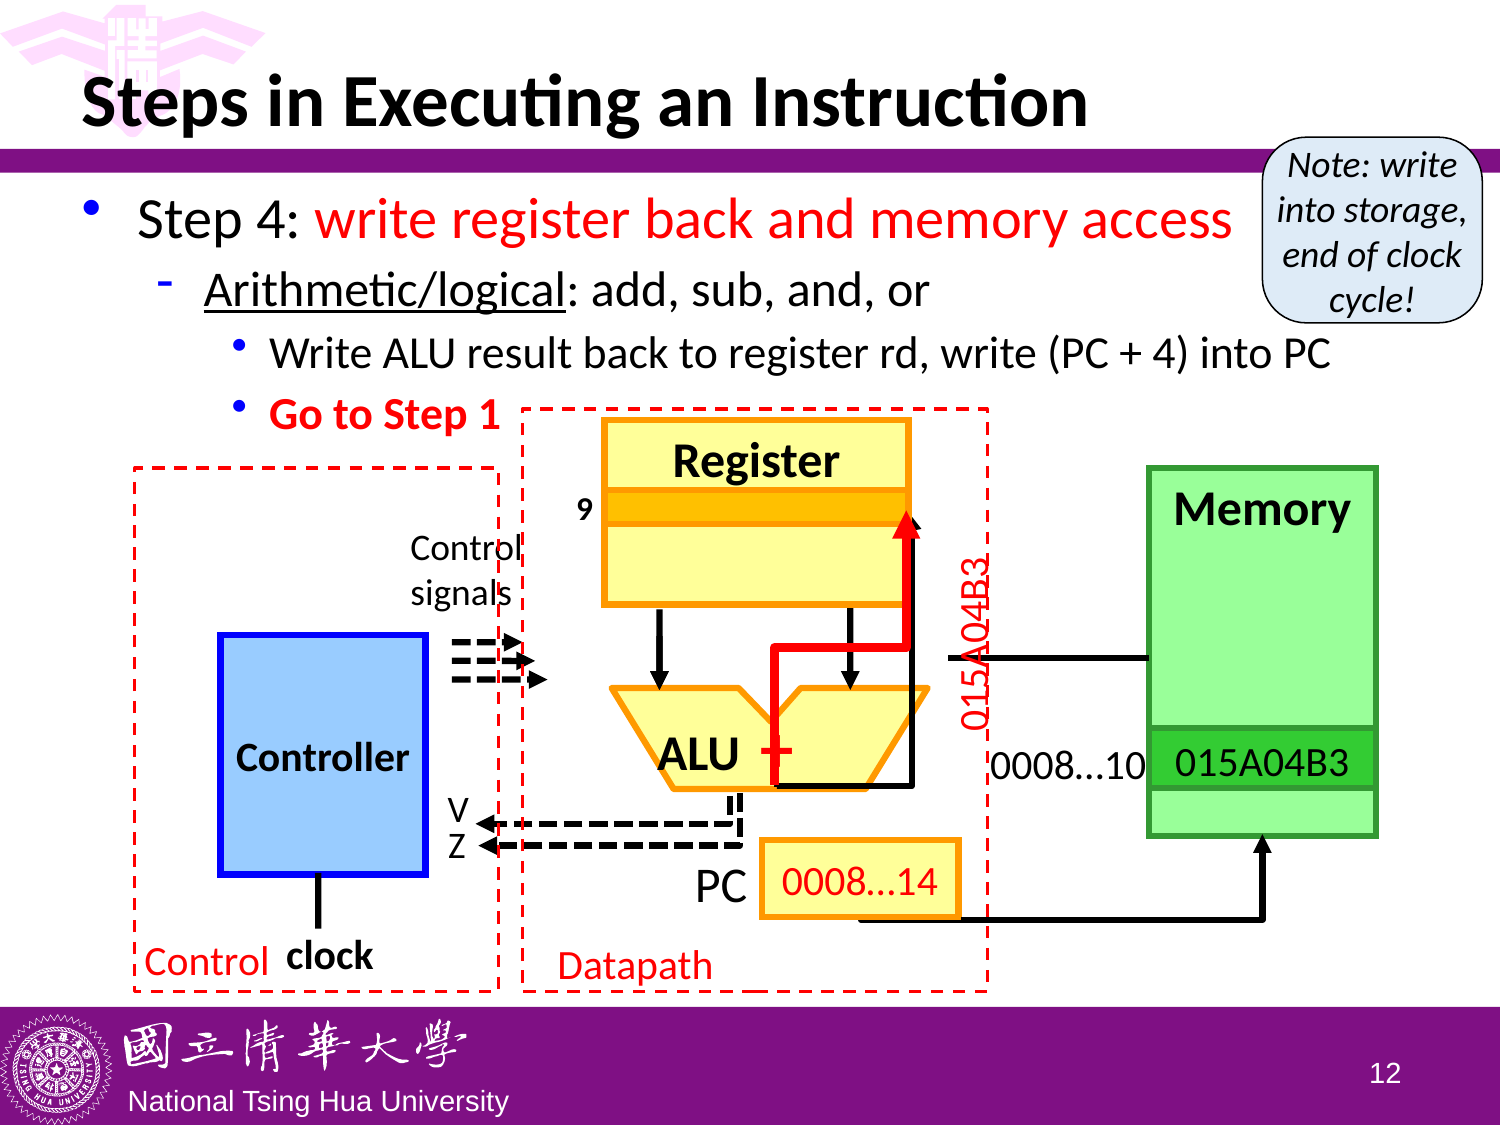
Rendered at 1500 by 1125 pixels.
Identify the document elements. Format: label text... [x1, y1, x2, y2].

text_box [134, 468, 499, 992]
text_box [582, 688, 636, 950]
text_box 0008…14 [761, 840, 959, 917]
text_box 015A04B3 [938, 658, 1000, 759]
text_box ALU [642, 713, 756, 789]
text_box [703, 581, 978, 714]
text_box Note: write into storage, end of clock cycle! [1262, 137, 1483, 323]
text_box clock [239, 992, 421, 1000]
text_box [509, 636, 522, 649]
text_box Control [129, 925, 285, 991]
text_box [588, 682, 617, 688]
text_box Datapath [542, 930, 729, 996]
slide_number 11 [1104, 1021, 1417, 1097]
text_box Memory [1148, 467, 1376, 727]
text_box 0008…10 [1104, 730, 1162, 795]
text_box [522, 408, 988, 992]
text_box 0008…10 [975, 730, 1020, 795]
text_box 015A04B3 [938, 531, 1000, 657]
title Steps in Executing an Instruction [66, 37, 1436, 149]
text_box Control signals [499, 515, 522, 620]
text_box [560, 479, 909, 536]
text_box Memory [1148, 789, 1376, 836]
list Step 4: write register back and memory access Arithmetic/logical: add, sub, and, or Write ALU result back to register rd, write (PC + 4) into PC Go to Step 1 [66, 172, 1436, 1003]
text_box PC [680, 845, 763, 920]
text_box + [756, 716, 809, 787]
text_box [1020, 674, 1104, 1077]
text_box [705, 583, 981, 716]
text_box 015A04B3 [1148, 727, 1376, 789]
